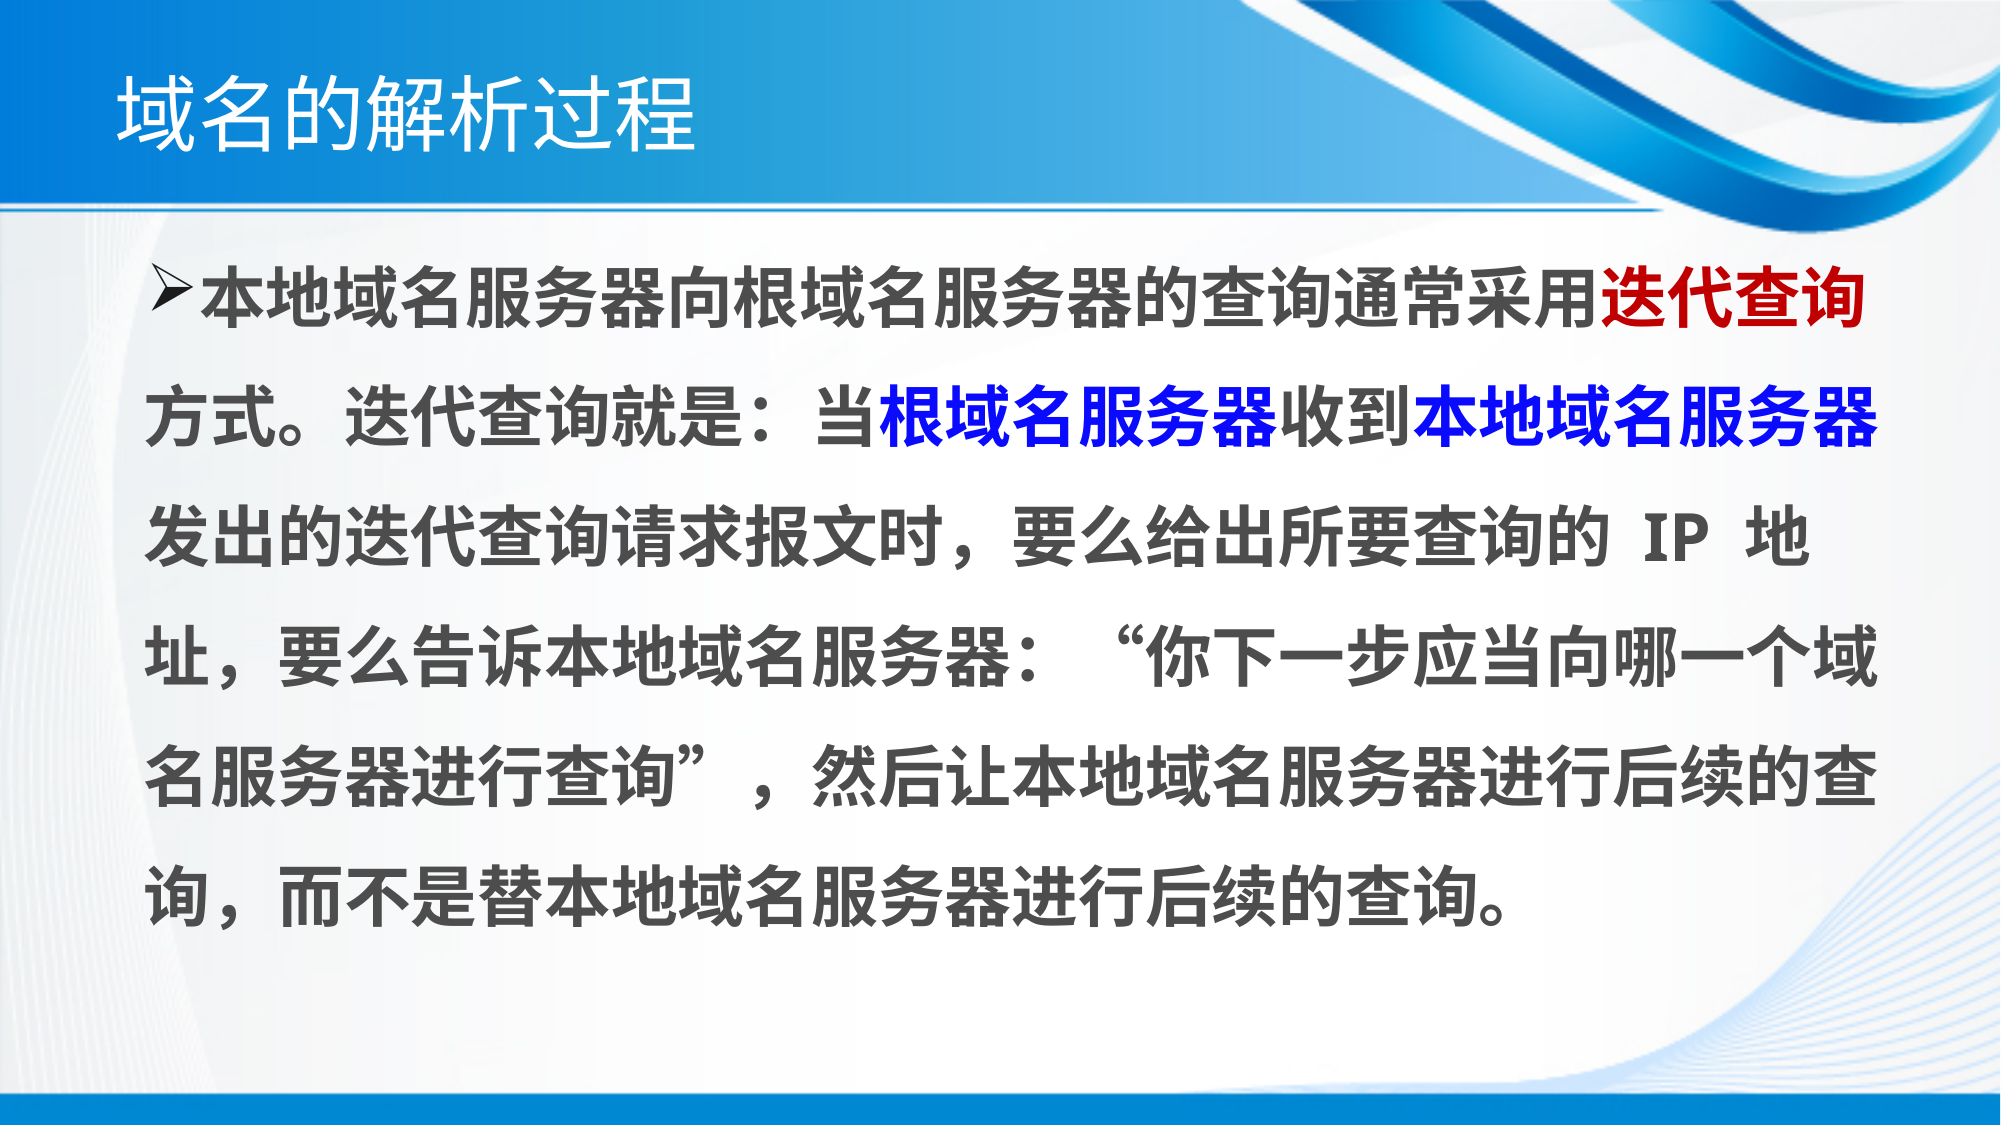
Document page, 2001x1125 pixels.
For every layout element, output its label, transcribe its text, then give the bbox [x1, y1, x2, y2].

picture [0, 0, 2001, 1125]
title 域名的解析过程 [99, 45, 1900, 180]
list 本地域名服务器向根域名服务器的查询通常采用迭代查询方式。迭代查询就是：当根域名服务器收到本地域名服务器发出的迭代查询请求报文时，要么给出所要查询的 IP 地址，要么告诉本地域名服务器：“你下一步应当向哪一个域名服务器进行查询”，然后让本地域名服务器进行后续的查询，而不是替本地域名服务器进行后续的查询。 [72, 207, 1898, 1011]
